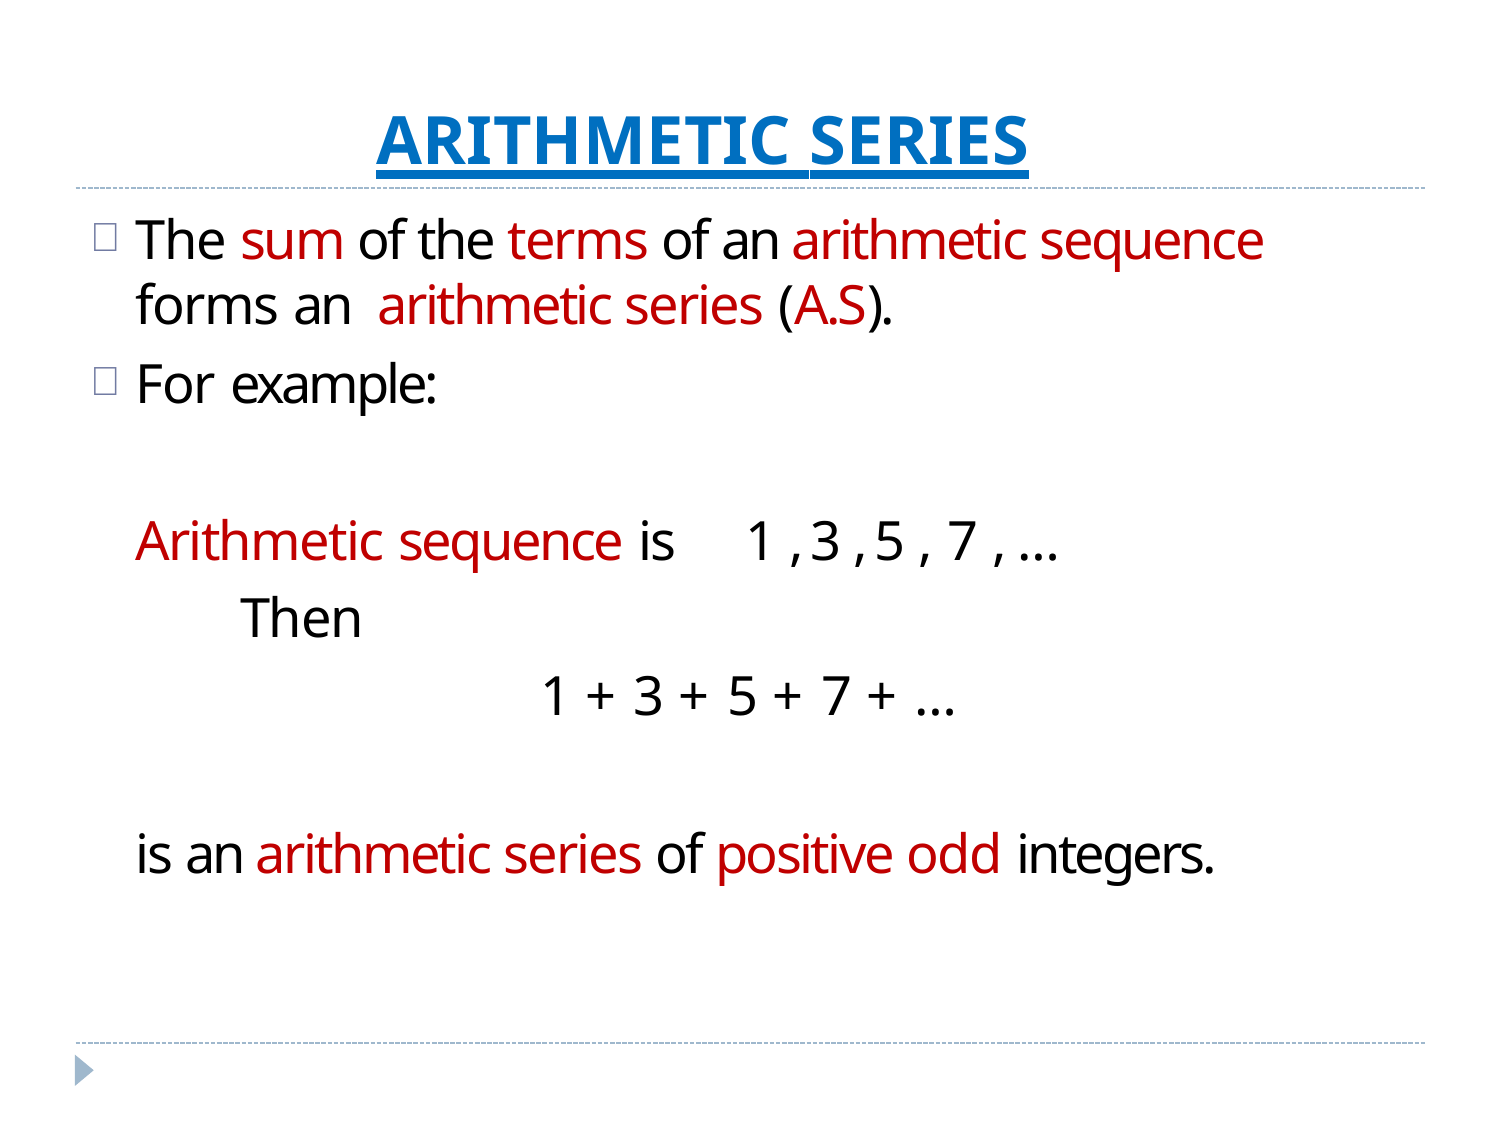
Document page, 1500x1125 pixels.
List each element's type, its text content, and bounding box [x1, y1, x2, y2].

title ARITHMETIC SERIES [374, 94, 1127, 202]
text_box The sum of the terms of an arithmetic sequence forms an arithmetic series (A.S). For example: Arithmetic sequence is 1 , 3 , 5 , 7 , … Then 1 + 3 + 5 + 7 + … is an arithmetic series of positive odd integers. [87, 202, 1406, 885]
